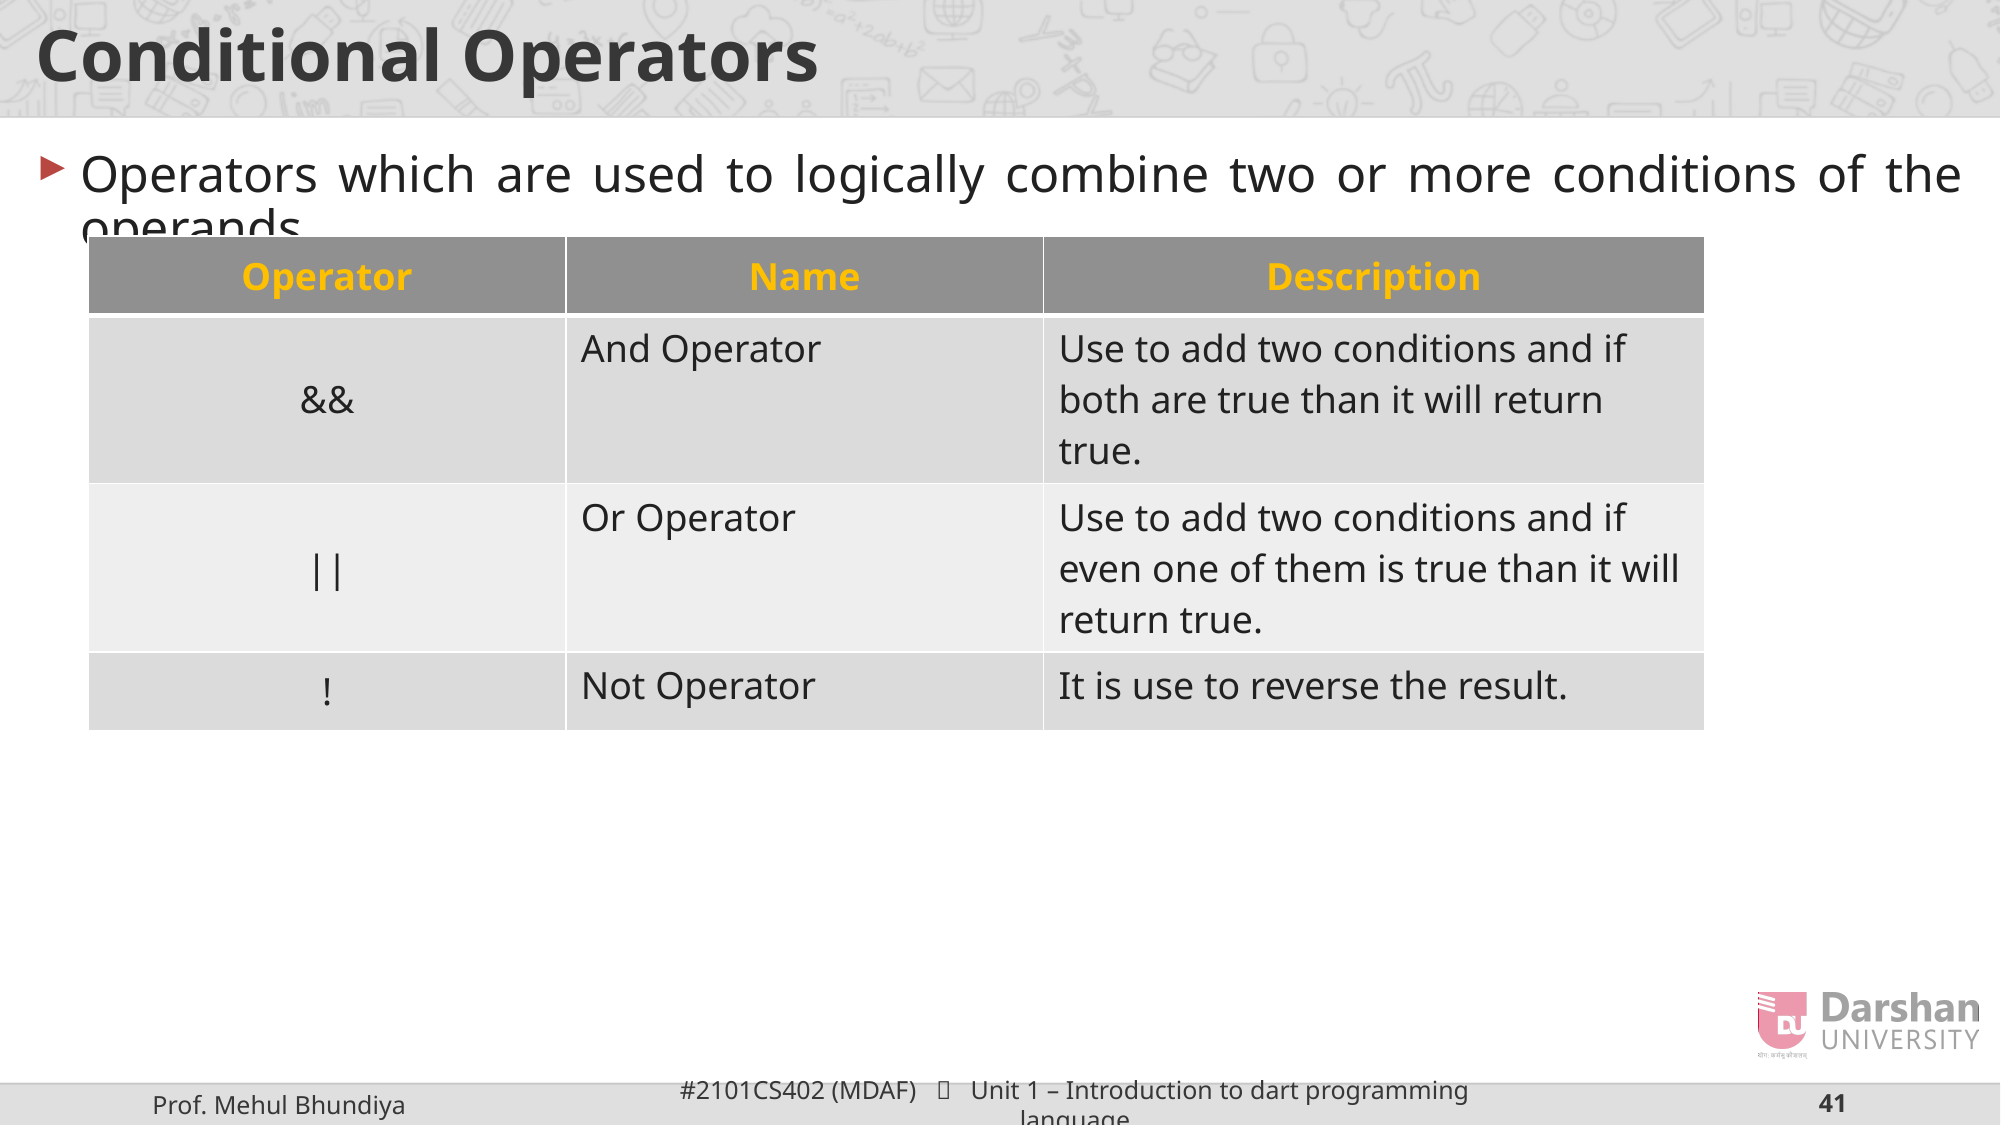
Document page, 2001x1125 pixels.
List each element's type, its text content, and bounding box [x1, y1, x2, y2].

table_cell Not Operator [567, 653, 1043, 730]
table_cell And Operator [567, 318, 1043, 483]
table_header Name [567, 237, 1043, 313]
table_cell || [89, 484, 565, 651]
table_cell Use to add two conditions and if both are true than it will return true. [1044, 318, 1704, 483]
list Operators which are used to logically combine two or more conditions of the operands. [21, 141, 1979, 1059]
table_cell Use to add two conditions and if even one of them is true than it will return true. [1044, 484, 1704, 651]
table_cell && [89, 318, 565, 483]
table_cell Or Operator [567, 484, 1043, 651]
table_header Operator [89, 237, 565, 313]
table_cell ! [89, 653, 565, 730]
title Conditional Operators [0, 0, 2000, 117]
table_header Description [1044, 237, 1704, 313]
table_cell It is use to reverse the result. [1044, 653, 1704, 730]
